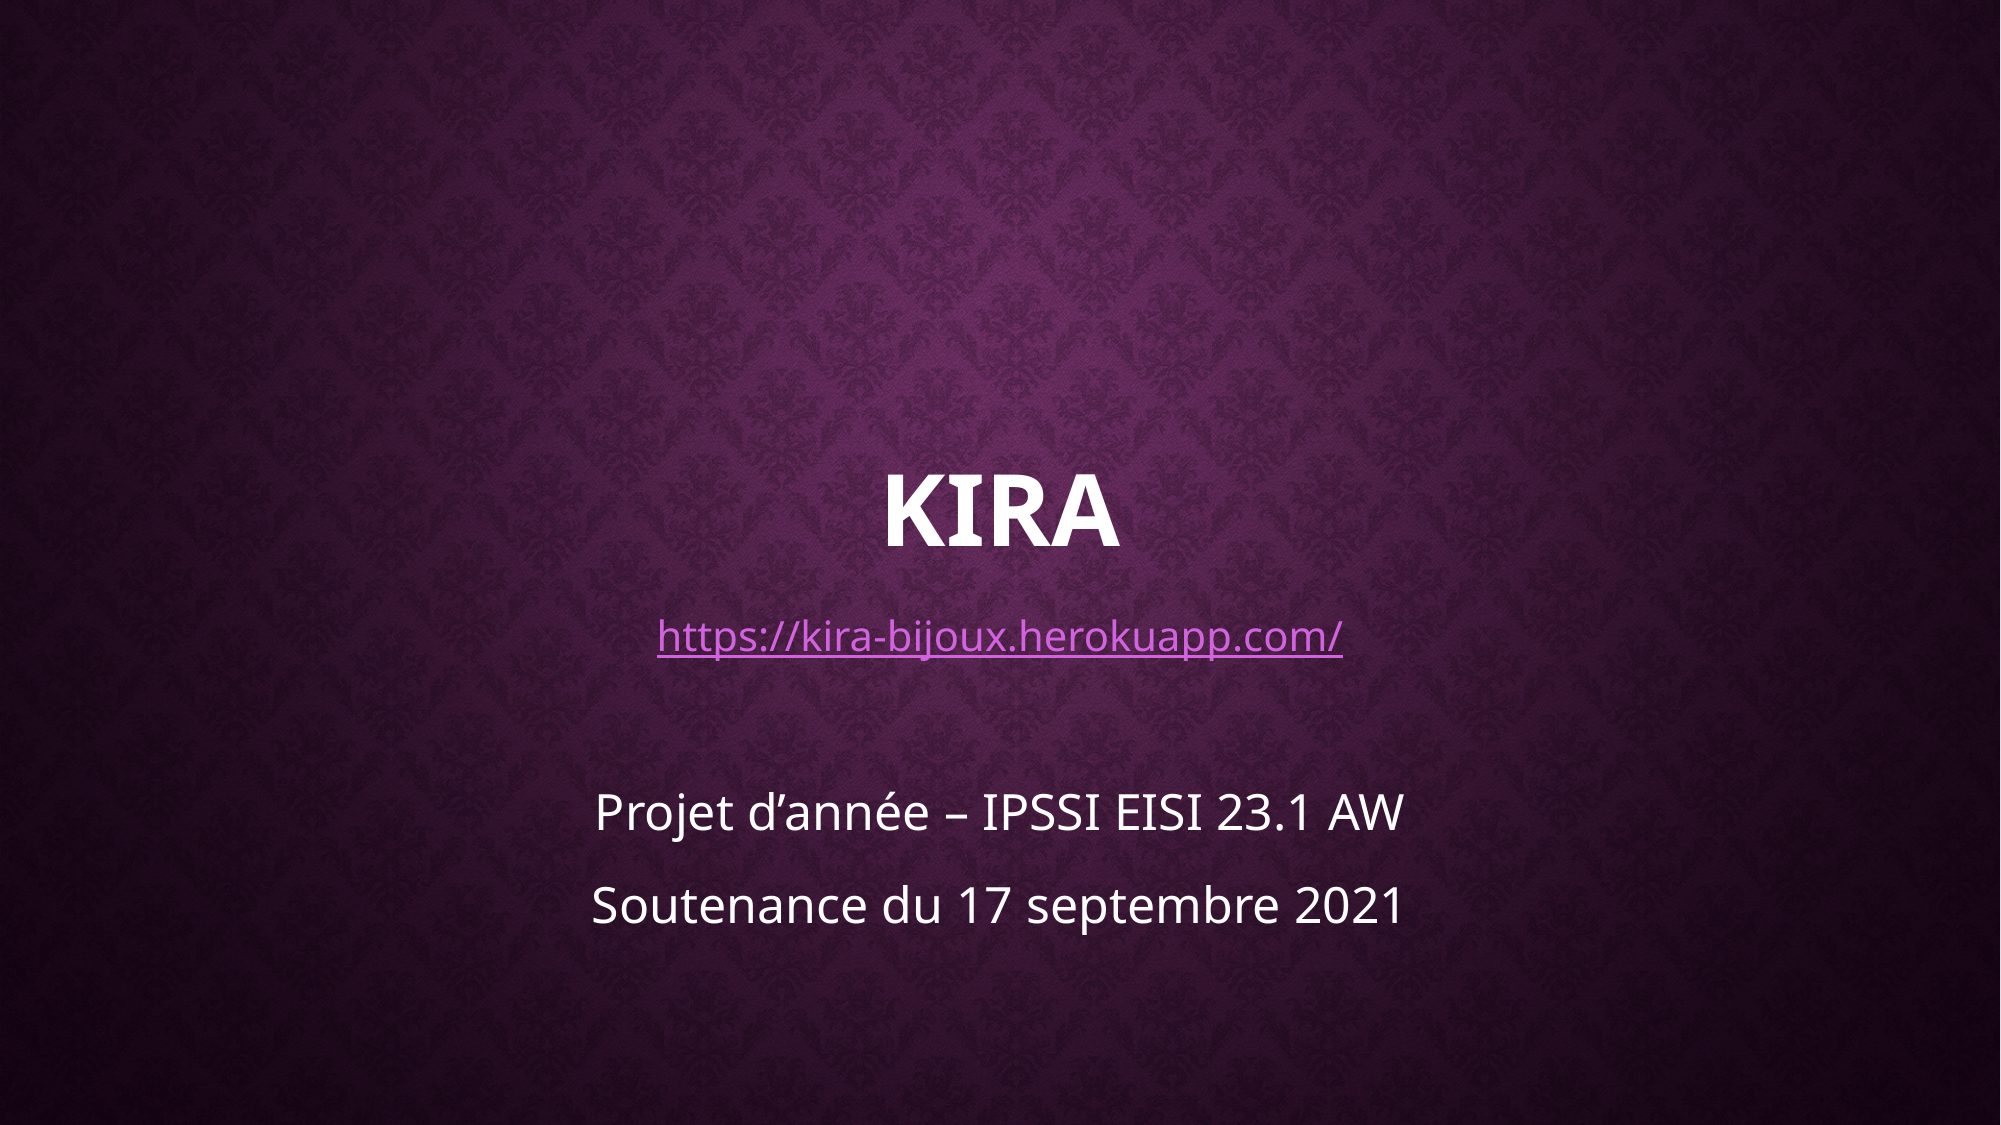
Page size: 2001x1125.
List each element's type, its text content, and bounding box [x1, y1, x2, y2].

subtitle https://kira-bijoux.herokuapp.com/ Projet d’année – IPSSI EISI 23.1 AW Soutenance du 17 septembre 2021 [261, 590, 1739, 941]
title KIRA [261, 184, 1739, 576]
